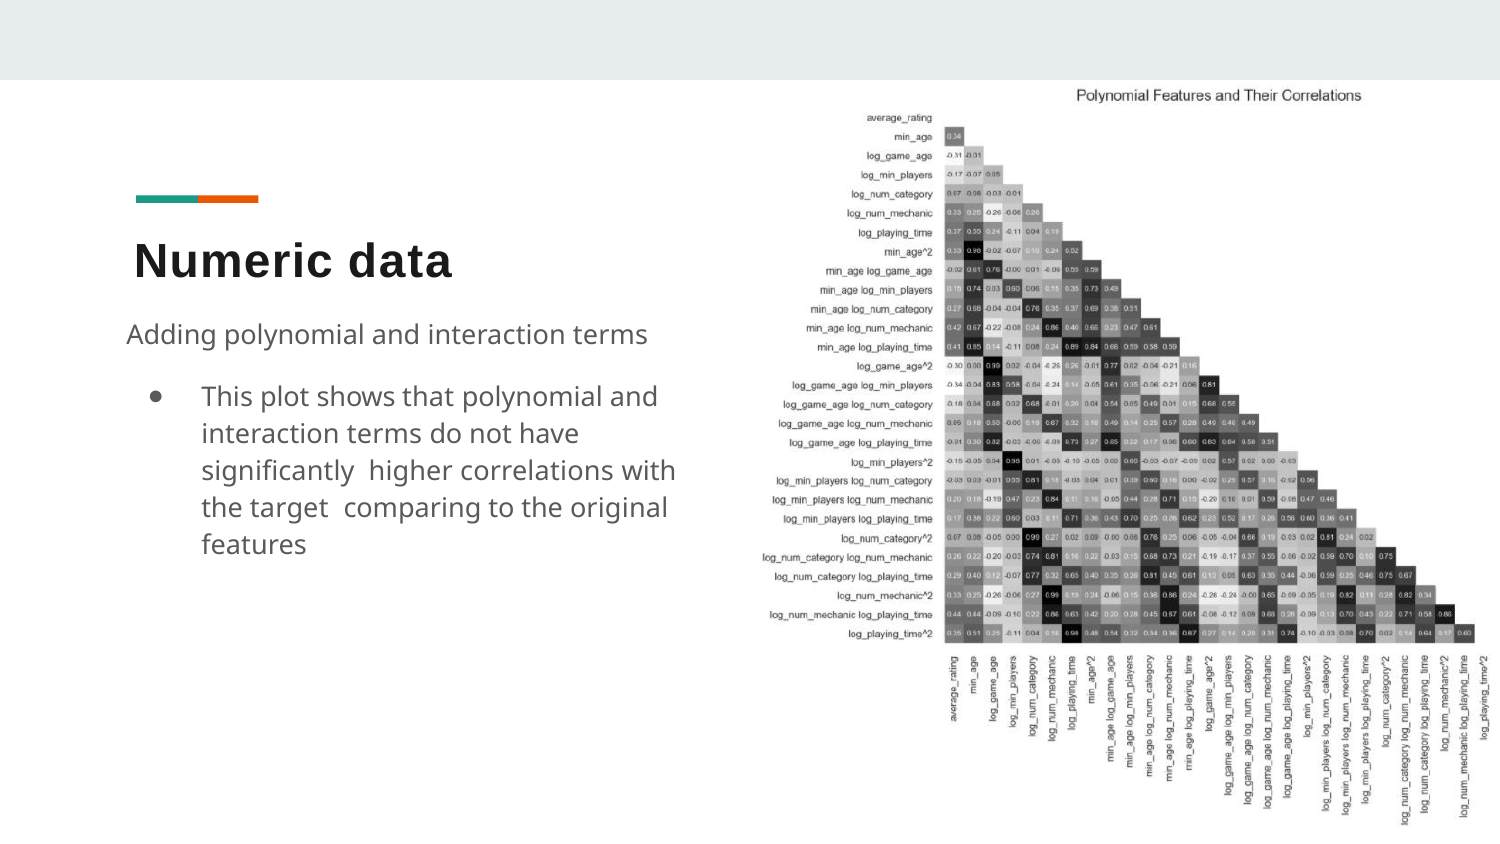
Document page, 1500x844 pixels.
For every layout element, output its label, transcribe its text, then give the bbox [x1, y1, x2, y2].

title Numeric data [131, 226, 455, 315]
text_box Adding polynomial and interaction terms This plot shows that polynomial and interaction terms do not have signiﬁcantly higher correlations with the target comparing to the original features [124, 315, 698, 560]
text_box [760, 84, 1495, 827]
